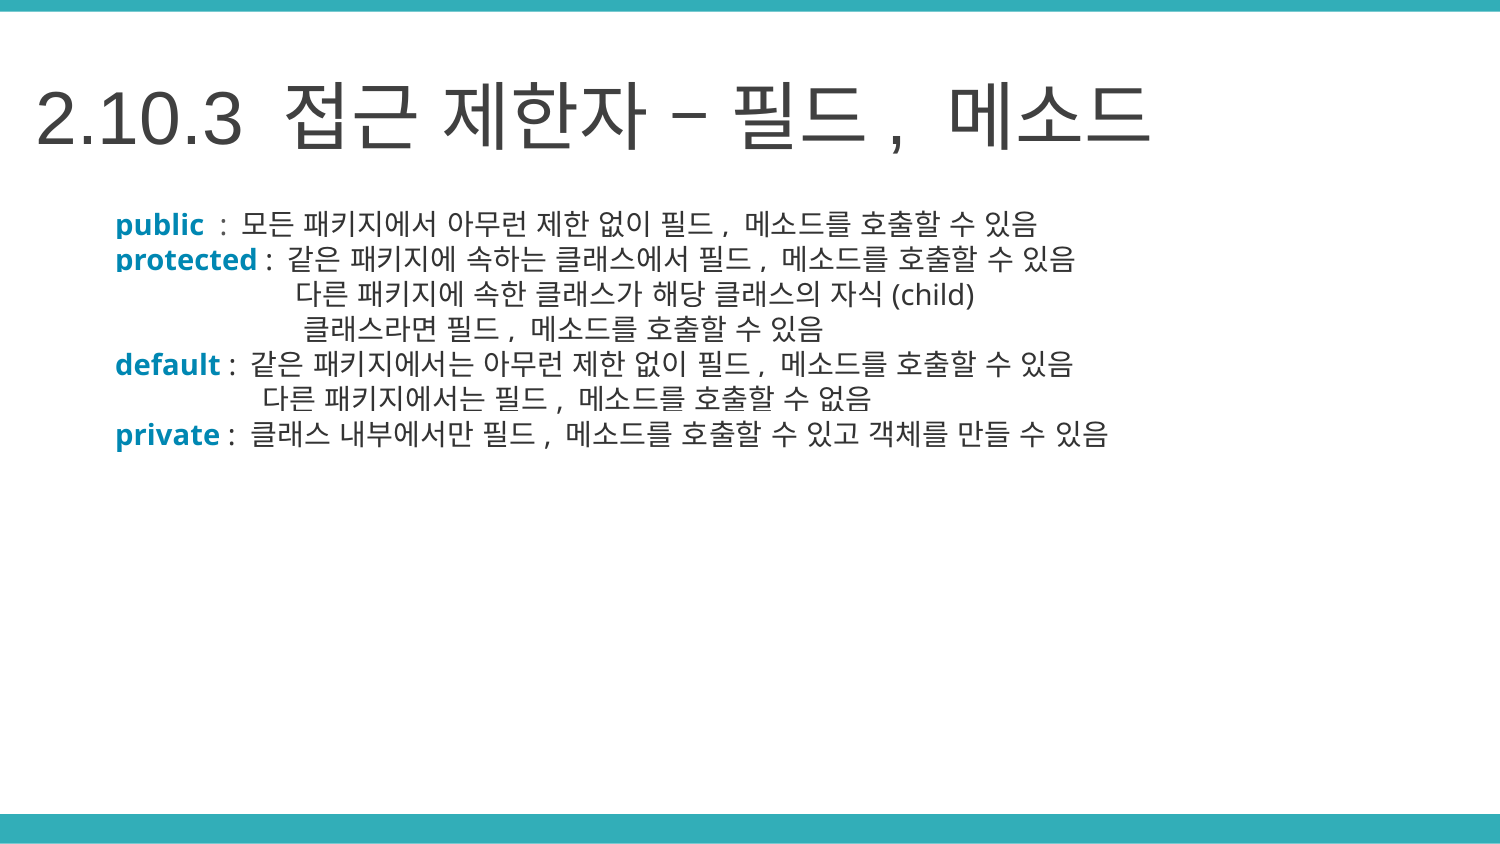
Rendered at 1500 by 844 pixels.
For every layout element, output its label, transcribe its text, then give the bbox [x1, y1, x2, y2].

list 2.10.3 접근 제한자 – 필드, 메소드 [0, 67, 1500, 162]
text_box public : 모든 패키지에서 아무런 제한 없이 필드, 메소드를 호출할 수 있음 protected : 같은 패키지에 속하는 클래스에서 필드, 메소드를 호출할 수 있음 다른 패키지에 속한 클래스가 해당 클래스의 자식(child) 클래스라면 필드, 메소드를 호출할 수 있음 default : 같은 패키지에서는 아무런 제한 없이 필드, 메소드를 호출할 수 있음 다른 패키지에서는 필드, 메소드를 호출할 수 없음 private : 클래스 내부에서만 필드, 메소드를 호출할 수 있고 객체를 만들 수 있음 [100, 198, 1211, 459]
